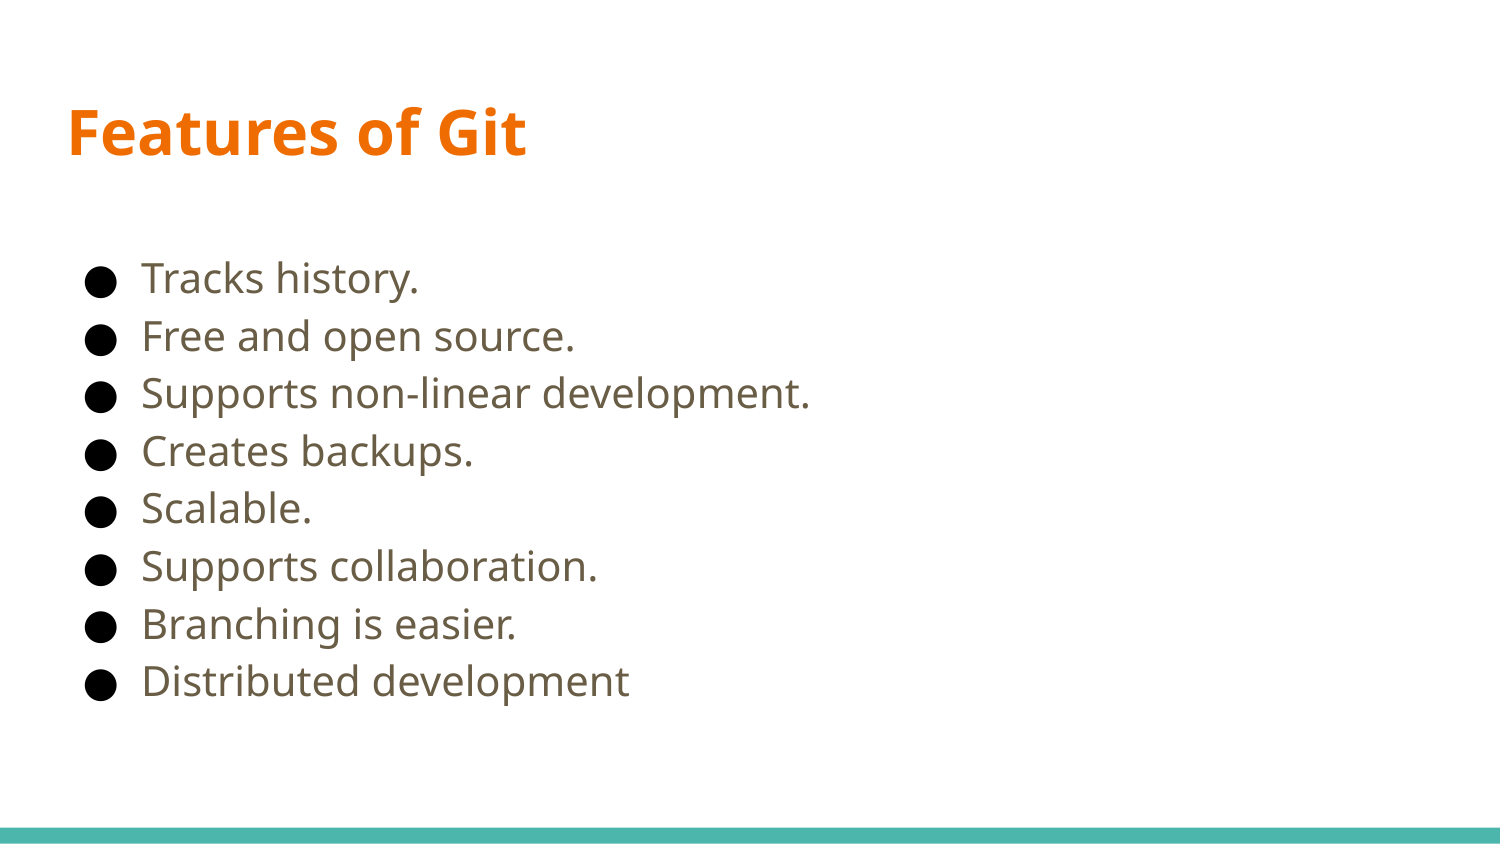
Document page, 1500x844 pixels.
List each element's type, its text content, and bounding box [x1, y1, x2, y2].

title Features of Git [51, 72, 1449, 189]
list Tracks history. Free and open source. Supports non-linear development. Creates backups. Scalable. Supports collaboration. Branching is easier. Distributed development [51, 229, 1449, 750]
